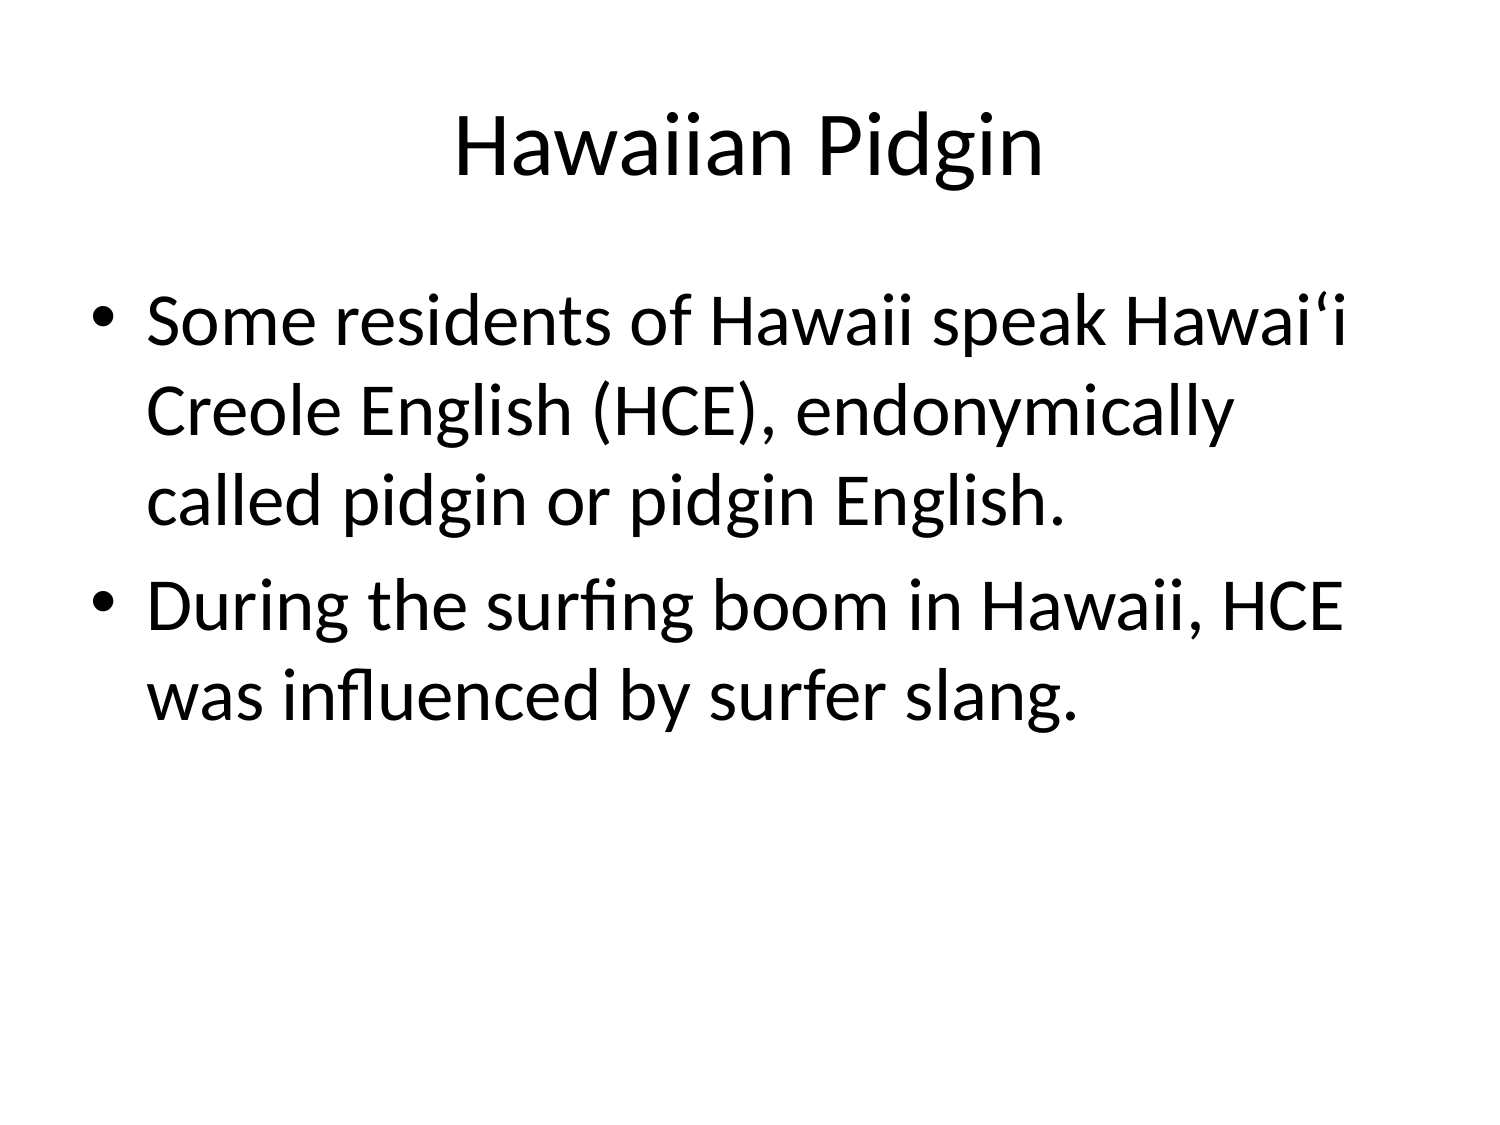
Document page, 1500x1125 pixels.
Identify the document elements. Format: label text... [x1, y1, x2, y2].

list Some residents of Hawaii speak Hawaiʻi Creole English (HCE), endonymically called pidgin or pidgin English. During the surfing boom in Hawaii, HCE was influenced by surfer slang. [75, 262, 1425, 1005]
title Hawaiian Pidgin [75, 45, 1425, 233]
